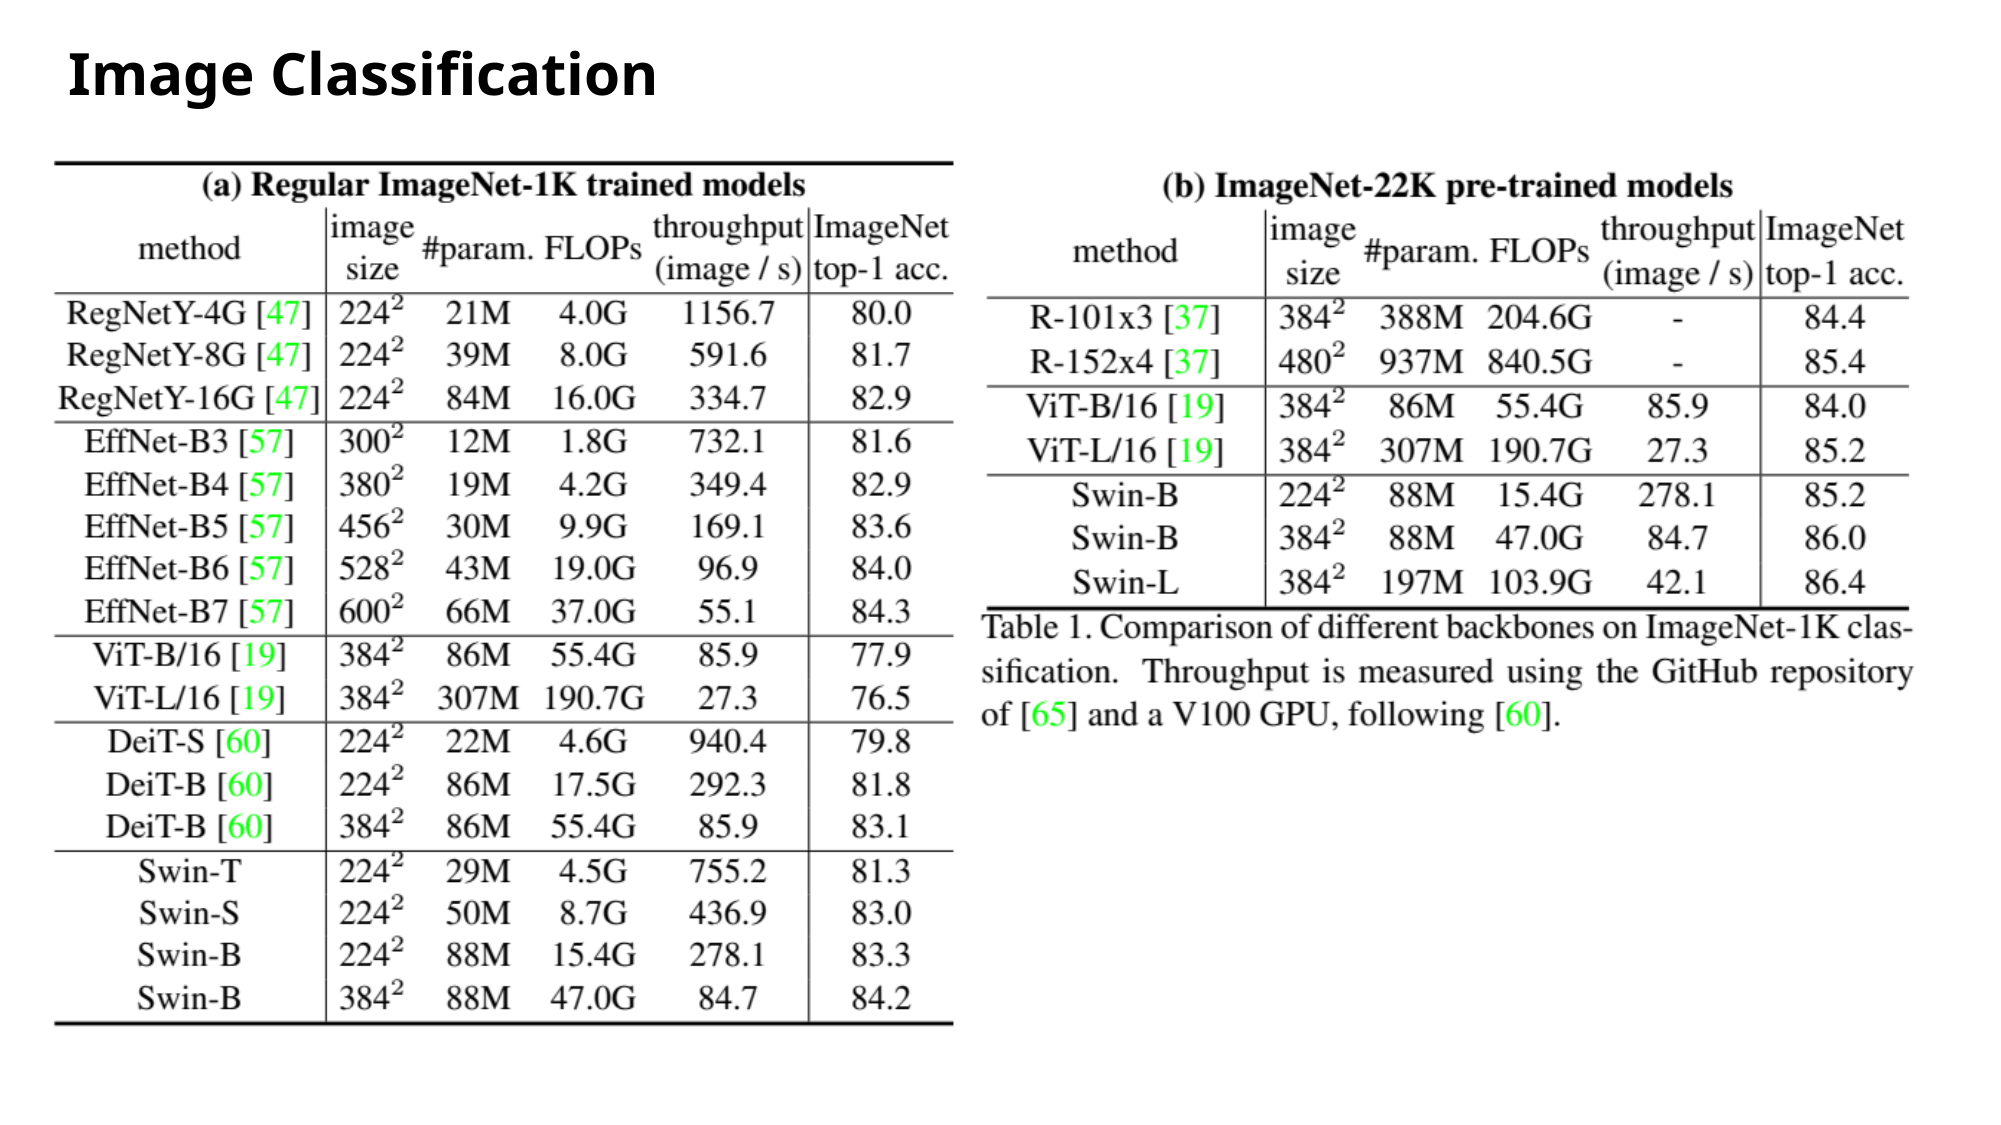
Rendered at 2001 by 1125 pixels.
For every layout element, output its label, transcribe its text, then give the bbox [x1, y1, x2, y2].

picture [37, 141, 1970, 1031]
text_box Image Classification [53, 29, 789, 115]
